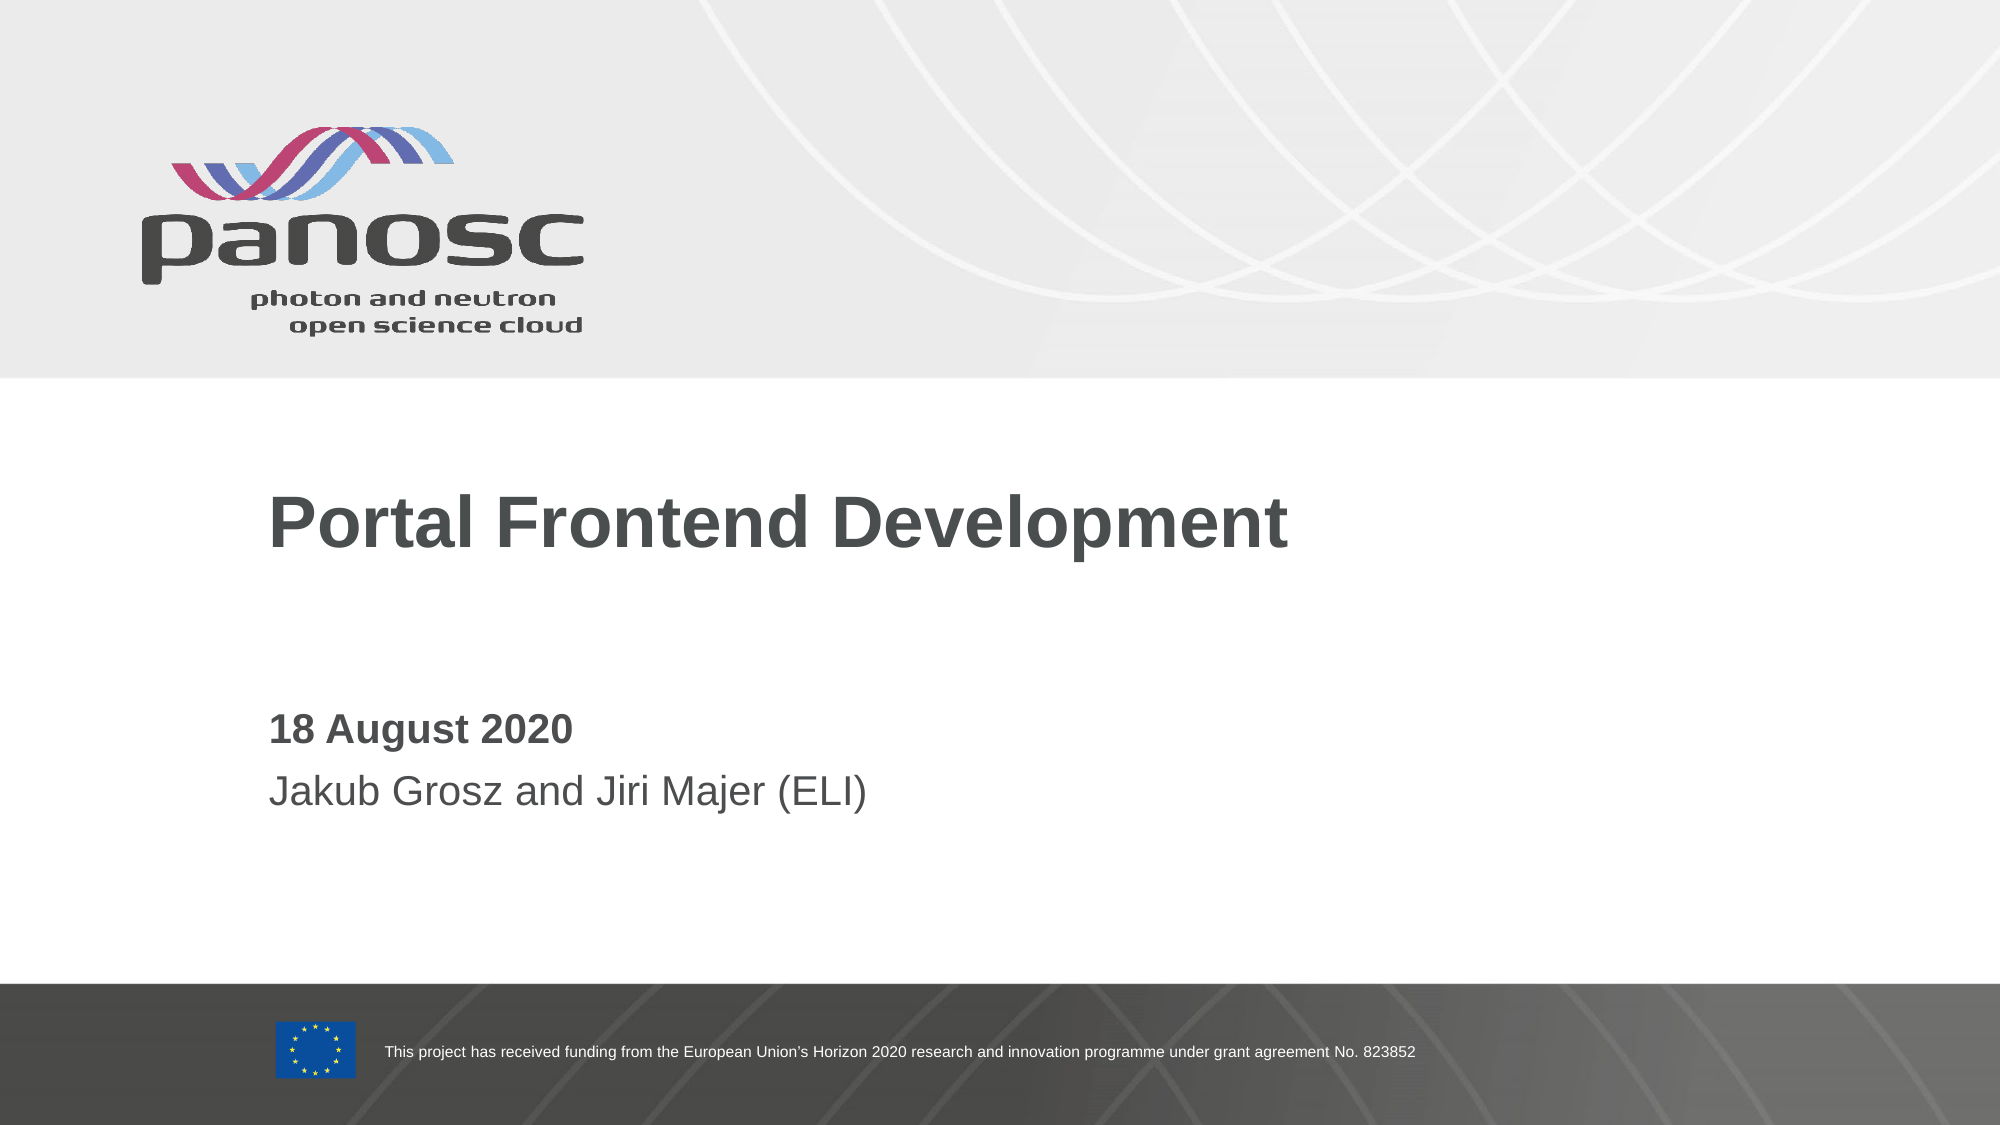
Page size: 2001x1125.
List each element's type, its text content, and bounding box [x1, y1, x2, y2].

picture [0, 0, 2000, 1125]
subtitle 18 August 2020 Jakub Grosz and Jiri Majer (ELI) [268, 701, 1413, 1125]
title Portal Frontend Development [268, 474, 1413, 663]
